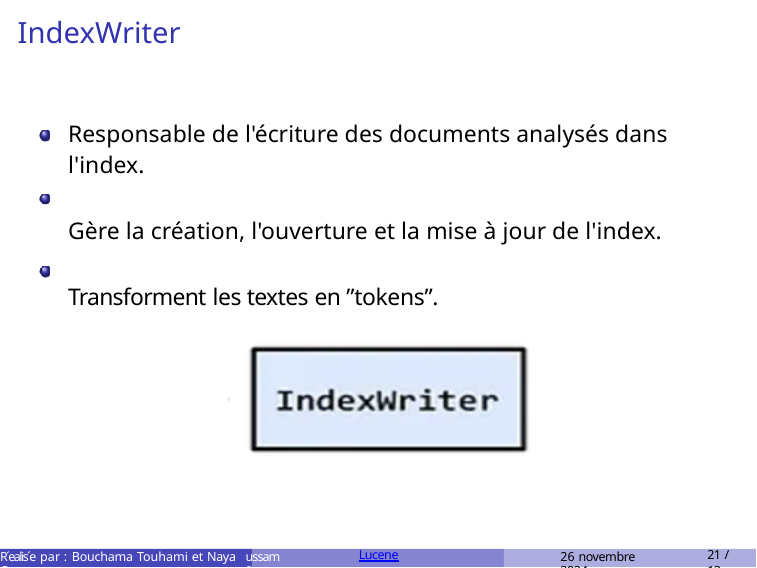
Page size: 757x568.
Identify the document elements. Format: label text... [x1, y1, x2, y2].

picture [227, 321, 541, 509]
picture [38, 266, 51, 278]
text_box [0, 548, 757, 568]
list Responsable de l'écriture des documents analysés dans l'index. Gère la création, l'ouverture et la mise à jour de l'index. Transforment les textes en ”tokens”. [61, 88, 747, 431]
title IndexWriter [15, 11, 413, 110]
picture [38, 194, 51, 206]
picture [38, 130, 51, 142]
